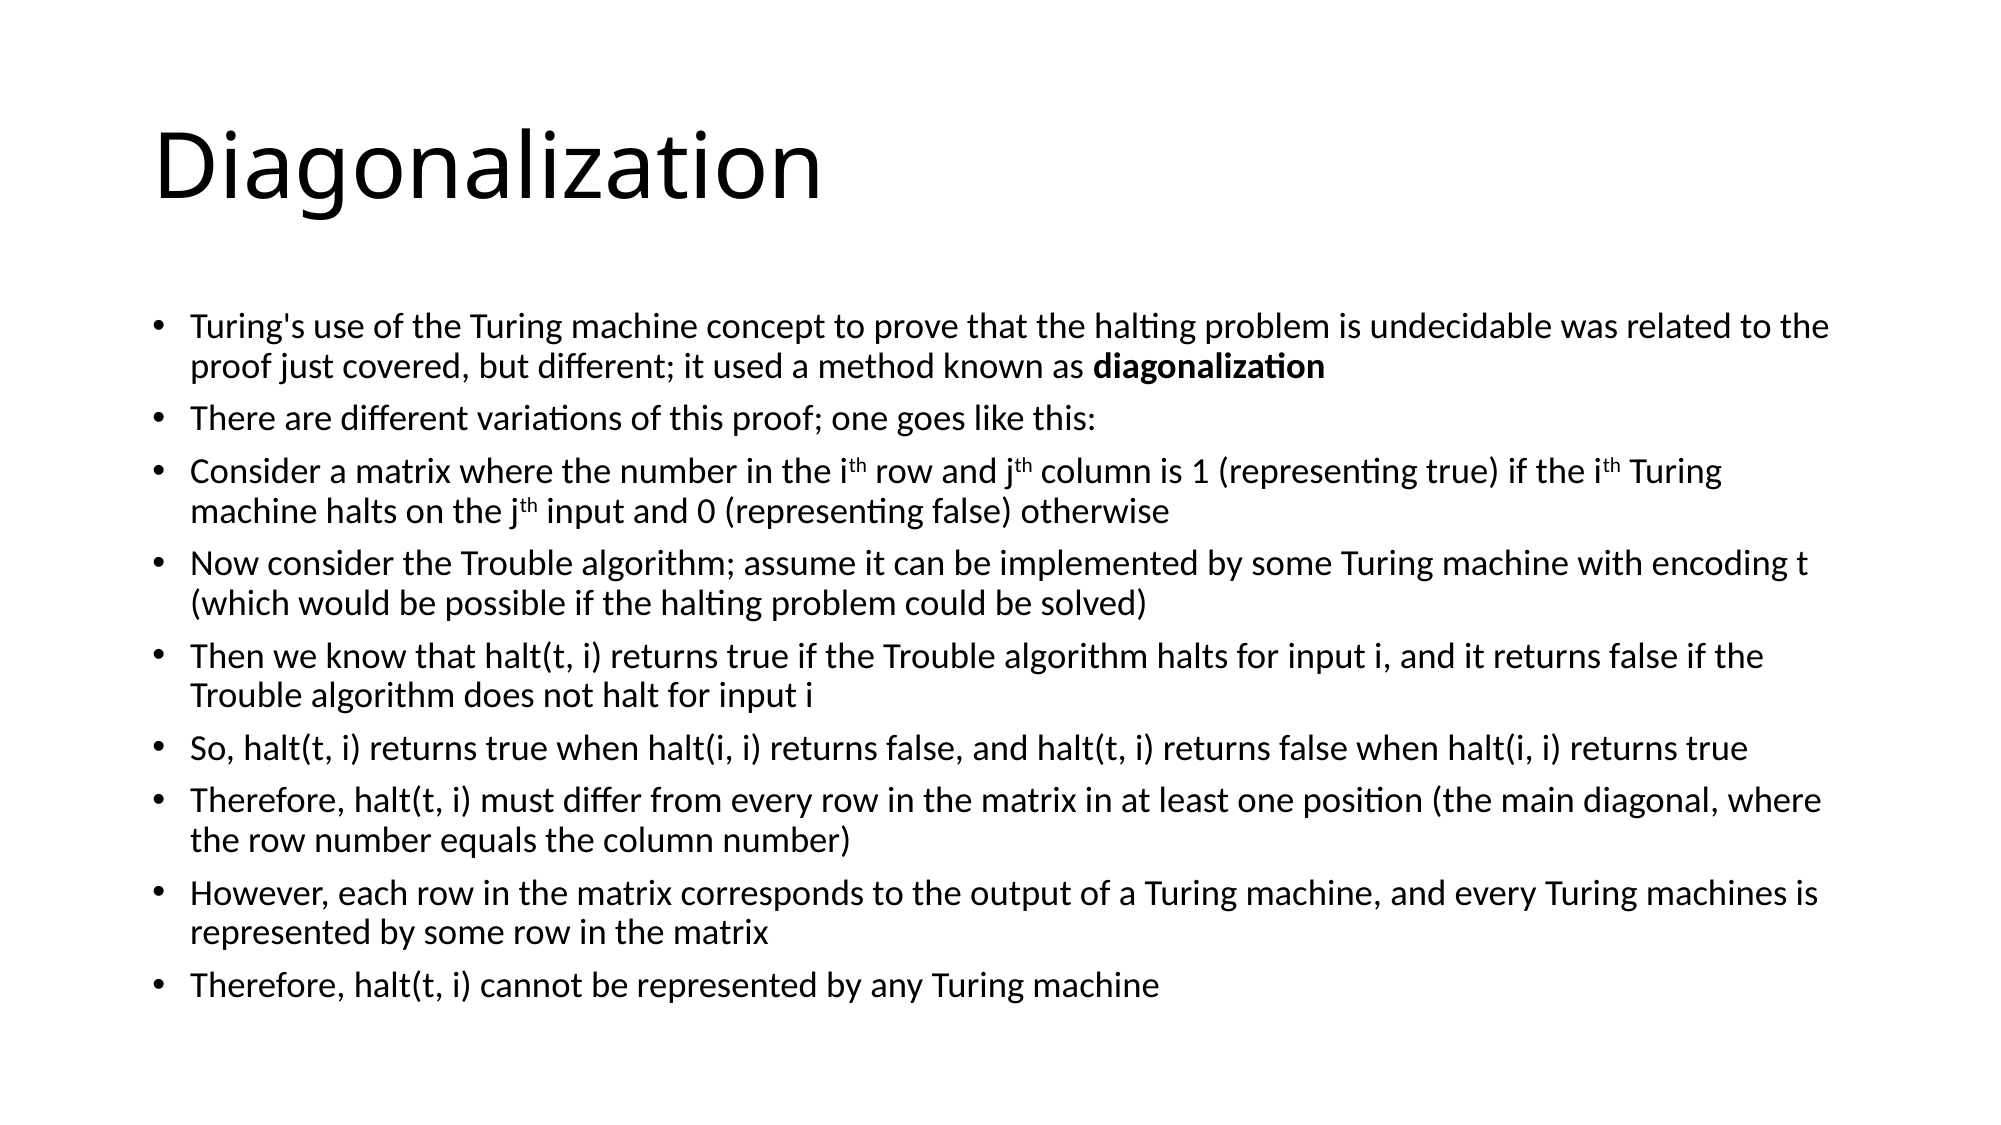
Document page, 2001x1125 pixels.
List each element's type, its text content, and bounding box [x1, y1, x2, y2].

title Diagonalization [137, 59, 1863, 278]
list Turing's use of the Turing machine concept to prove that the halting problem is undecidable was related to the proof just covered, but different; it used a method known as diagonalization There are different variations of this proof; one goes like this: Consider a matrix where the number in the ith row and jth column is 1 (representing true) if the ith Turing machine halts on the jth input and 0 (representing false) otherwise Now consider the Trouble algorithm; assume it can be implemented by some Turing machine with encoding t (which would be possible if the halting problem could be solved) Then we know that halt(t, i) returns true if the Trouble algorithm halts for input i, and it returns false if the Trouble algorithm does not halt for input i So, halt(t, i) returns true when halt(i, i) returns false, and halt(t, i) returns false when halt(i, i) returns true Therefore, halt(t, i) must differ from every row in the matrix in at least one position (the main diagonal, where the row number equals the column number) However, each row in the matrix corresponds to the output of a Turing machine, and every Turing machines is represented by some row in the matrix Therefore, halt(t, i) cannot be represented by any Turing machine [137, 299, 1863, 1014]
